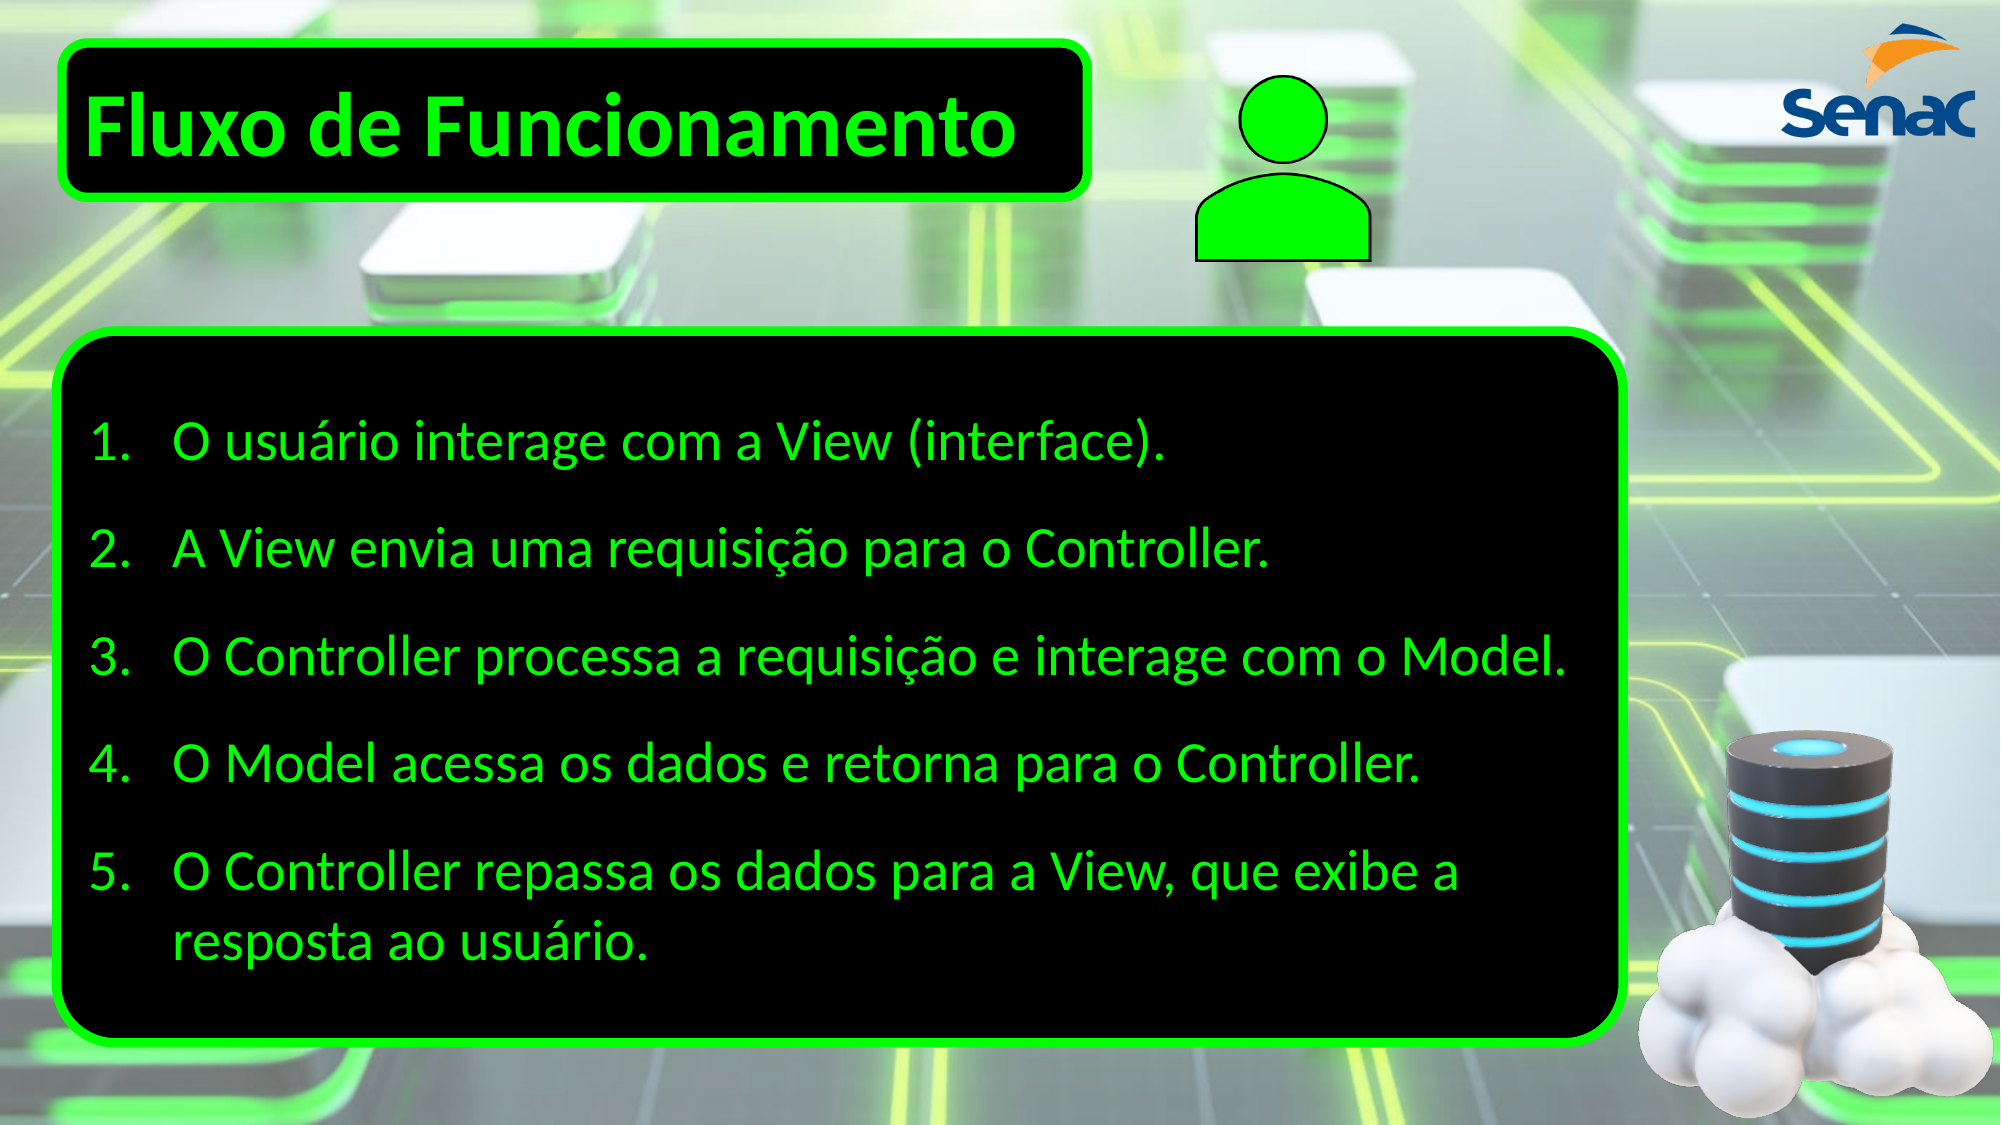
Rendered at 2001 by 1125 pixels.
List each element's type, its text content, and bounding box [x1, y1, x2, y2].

picture [1575, 706, 2000, 1125]
text_box O usuário interage com a View (interface). A View envia uma requisição para o Controller. O Controller processa a requisição e interage com o Model. O Model acessa os dados e retorna para o Controller. O Controller repassa os dados para a View, que exibe a resposta ao usuário. [54, 328, 1626, 1045]
picture [1765, 0, 2000, 163]
text_box Fluxo de Funcionamento [59, 40, 1090, 200]
picture [1153, 38, 1413, 298]
